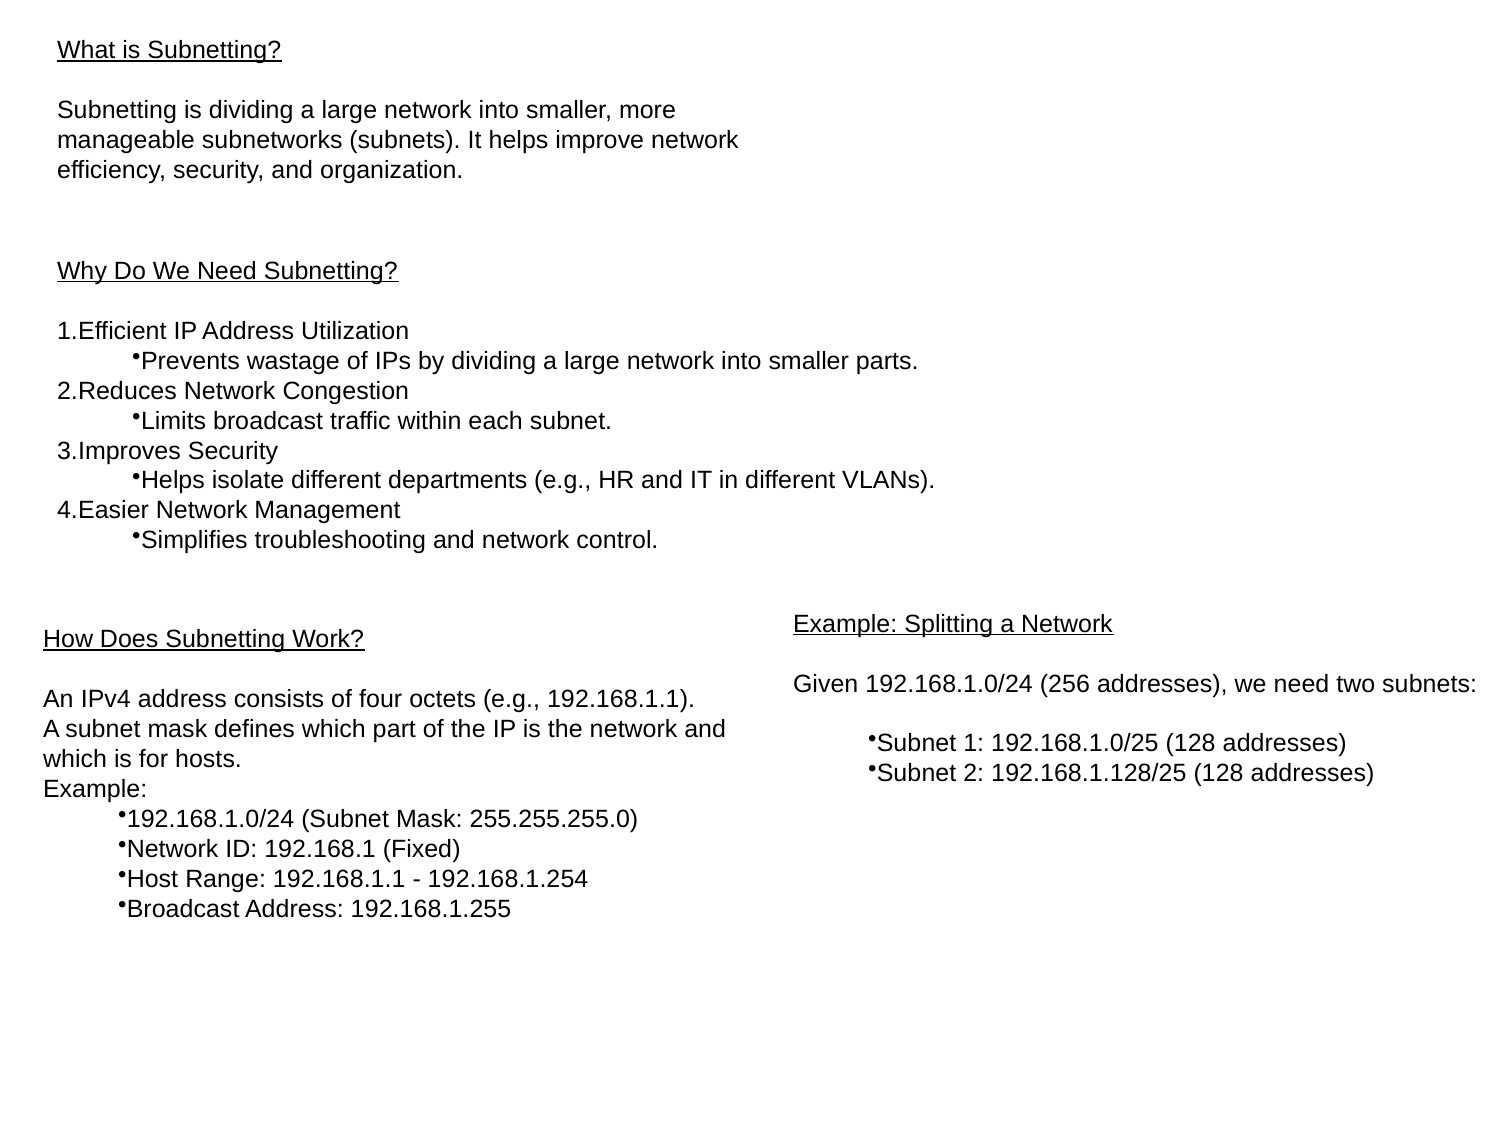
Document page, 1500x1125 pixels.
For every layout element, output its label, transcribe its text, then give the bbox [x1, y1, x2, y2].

text_box How Does Subnetting Work? An IPv4 address consists of four octets (e.g., 192.168.1.1). A subnet mask defines which part of the IP is the network and which is for hosts. Example: 192.168.1.0/24 (Subnet Mask: 255.255.255.0) Network ID: 192.168.1 (Fixed) Host Range: 192.168.1.1 - 192.168.1.254 Broadcast Address: 192.168.1.255 [28, 615, 778, 930]
text_box What is Subnetting? Subnetting is dividing a large network into smaller, more manageable subnetworks (subnets). It helps improve network efficiency, security, and organization. [42, 26, 793, 192]
text_box Why Do We Need Subnetting? Efficient IP Address Utilization Prevents wastage of IPs by dividing a large network into smaller parts. Reduces Network Congestion Limits broadcast traffic within each subnet. Improves Security Helps isolate different departments (e.g., HR and IT in different VLANs). Easier Network Management Simplifies troubleshooting and network control. [42, 217, 954, 592]
text_box Example: Splitting a Network Given 192.168.1.0/24 (256 addresses), we need two subnets: Subnet 1: 192.168.1.0/25 (128 addresses) Subnet 2: 192.168.1.128/25 (128 addresses) [778, 599, 1500, 795]
